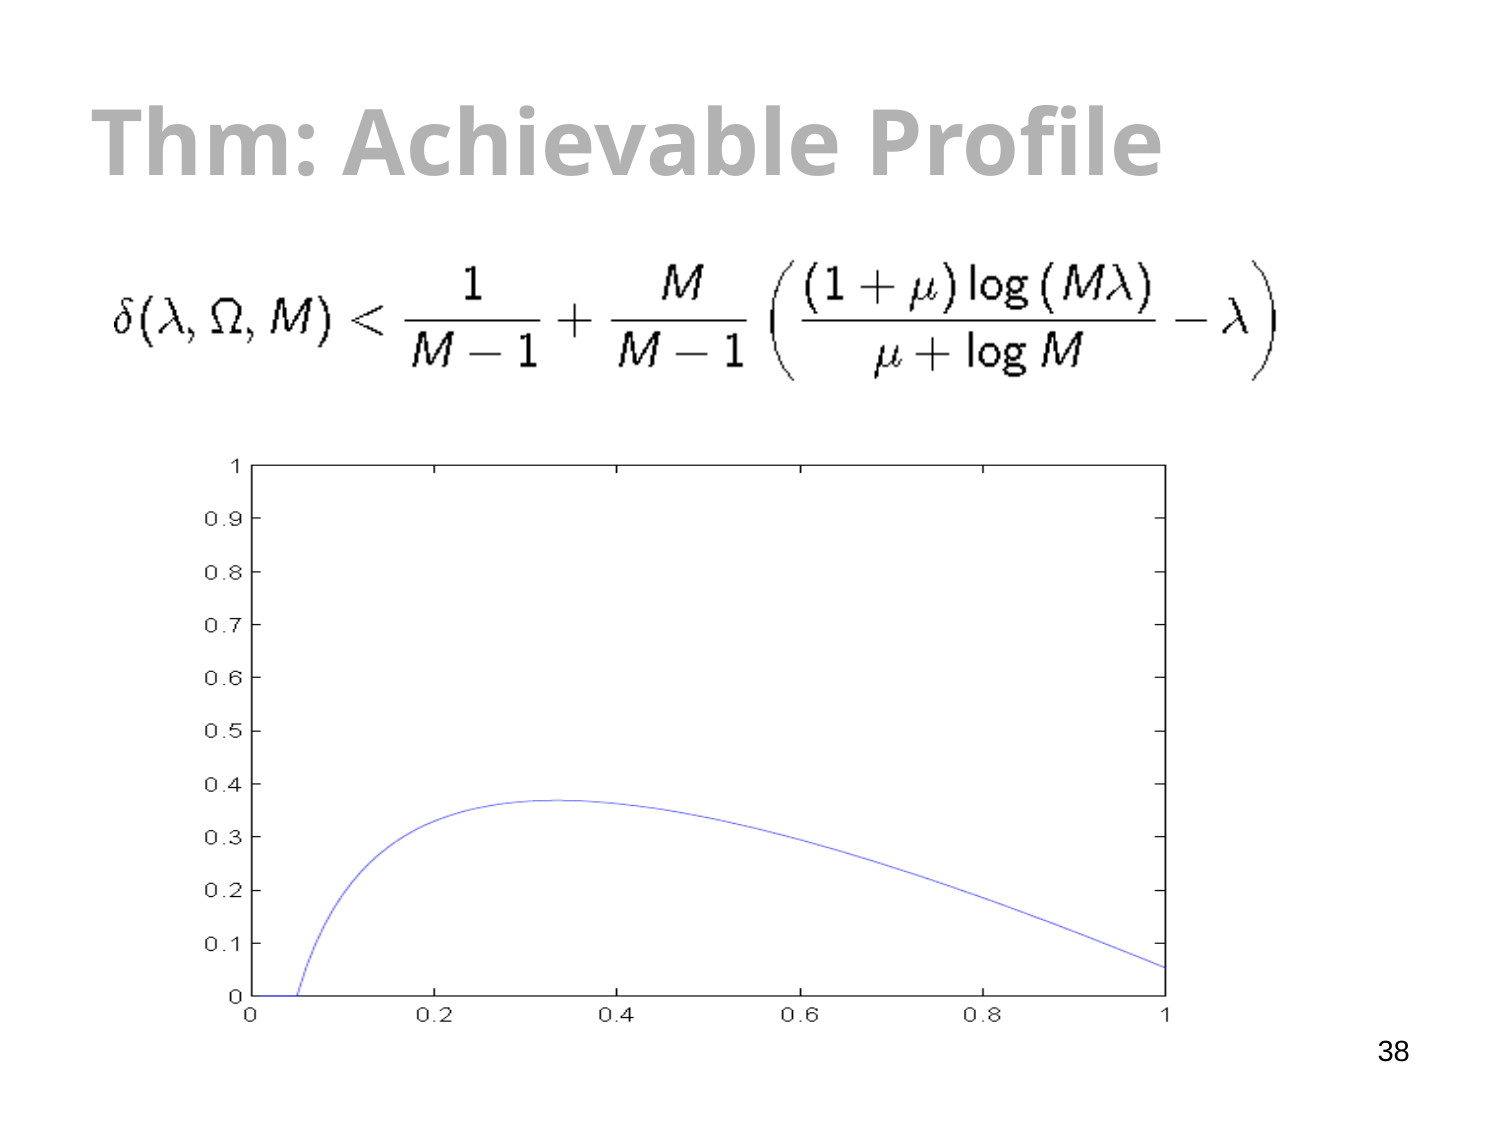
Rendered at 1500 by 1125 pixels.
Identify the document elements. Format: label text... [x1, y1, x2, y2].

picture [114, 241, 1286, 394]
picture [178, 436, 1217, 1041]
slide_number 38 [1074, 1024, 1426, 1103]
title Thm: Achievable Profile [74, 44, 1426, 233]
